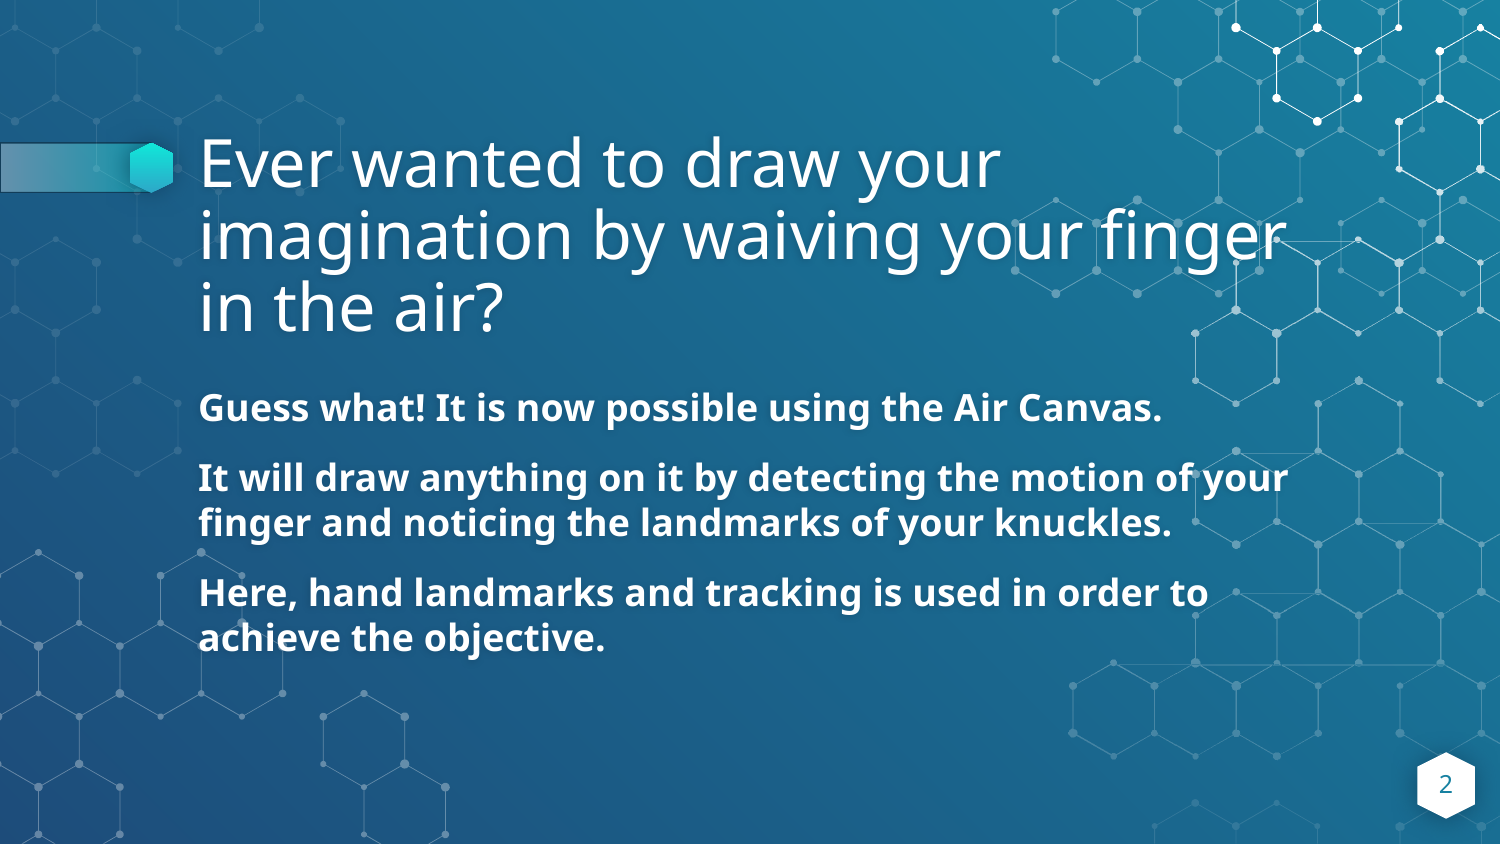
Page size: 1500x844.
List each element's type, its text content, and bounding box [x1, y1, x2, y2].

title Ever wanted to draw your imagination by waiving your finger in the air? [198, 209, 1302, 267]
list Guess what! It is now possible using the Air Canvas. It will draw anything on it by detecting the motion of your finger and noticing the landmarks of your knuckles. Here, hand landmarks and tracking is used in order to achieve the objective. [198, 383, 1302, 844]
slide_number 2 [1417, 752, 1475, 819]
